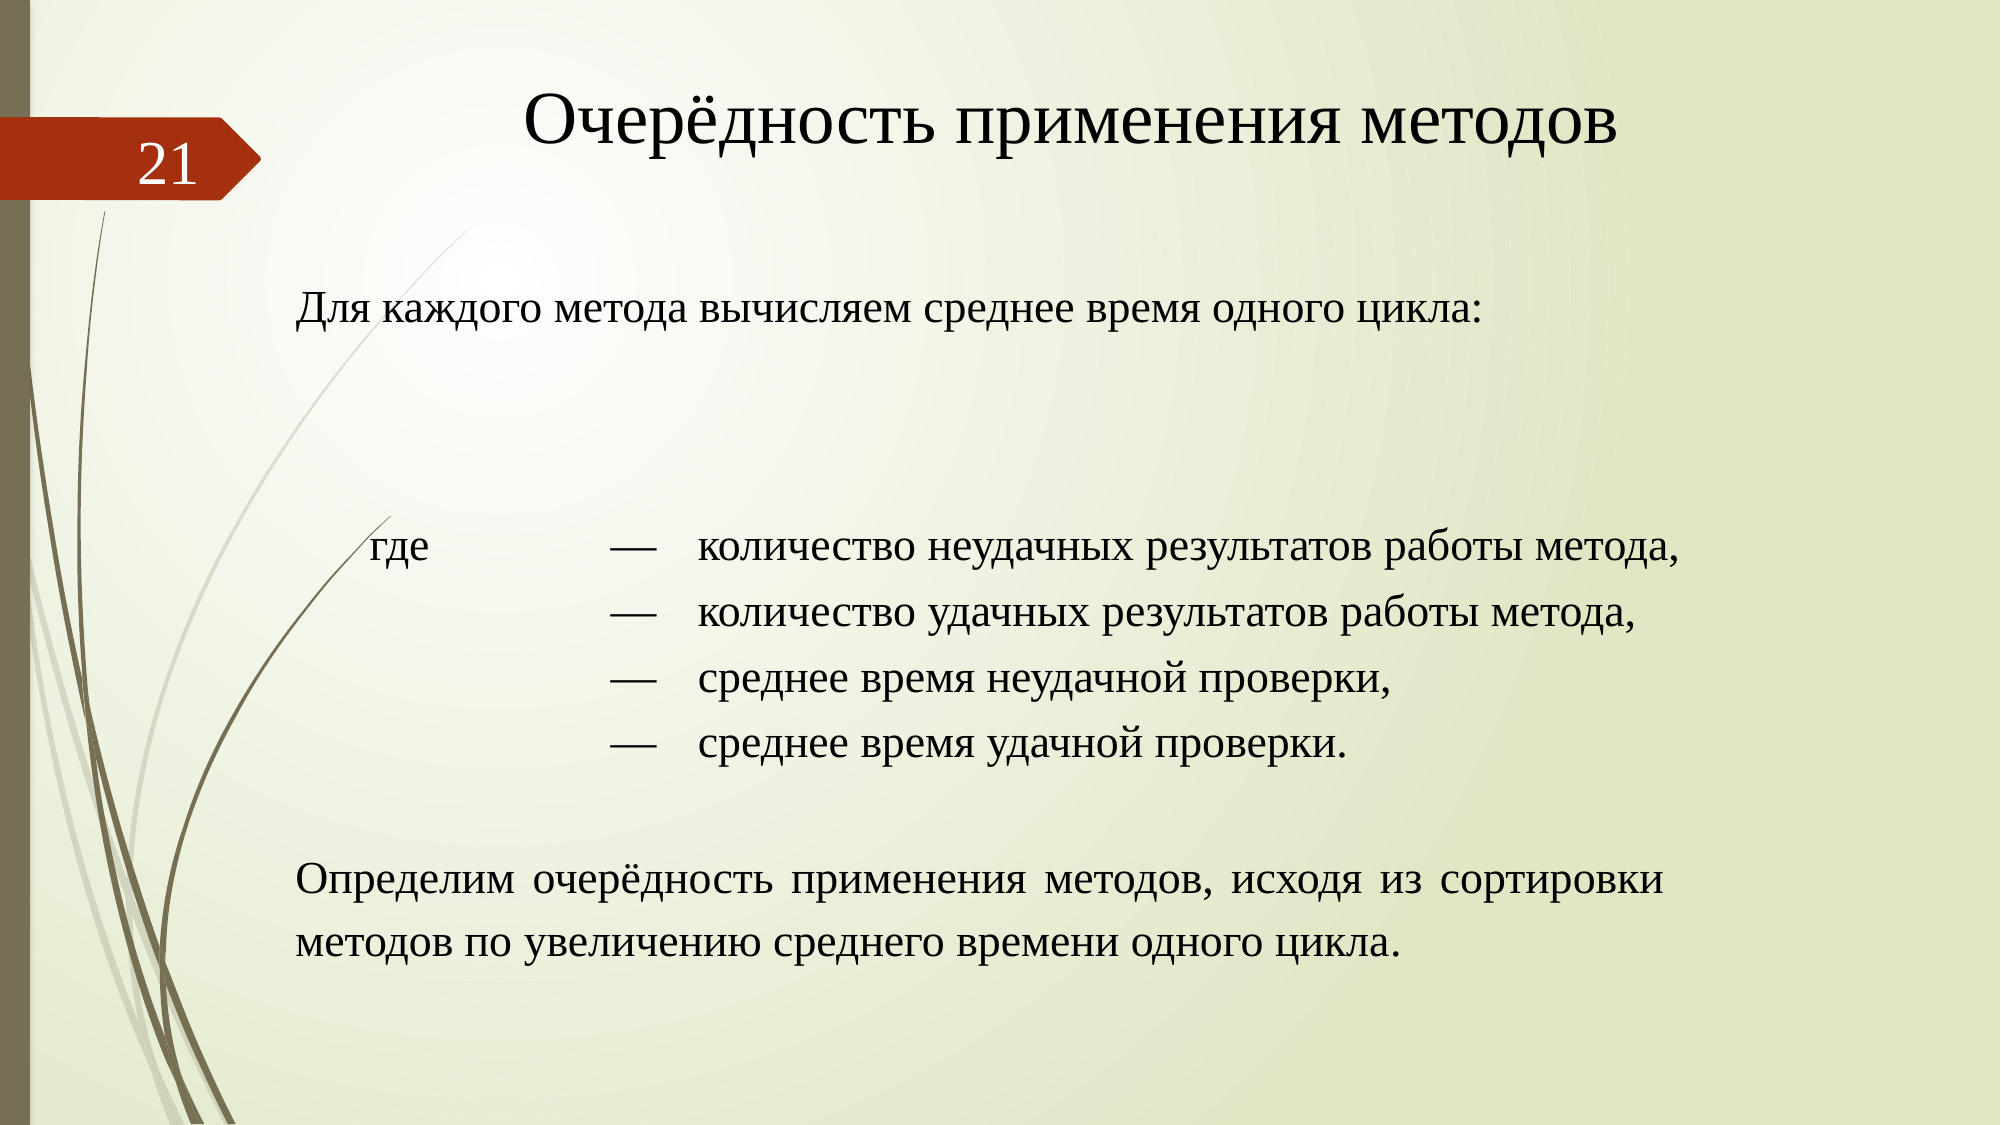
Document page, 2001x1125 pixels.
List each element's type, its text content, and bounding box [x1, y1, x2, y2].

text_box Определим очерёдность применения методов, исходя из сортировки методов по увеличению среднего времени одного цикла. [280, 833, 1680, 974]
title Очерёдность применения методов [215, 60, 1930, 182]
slide_number 21 [87, 129, 216, 190]
